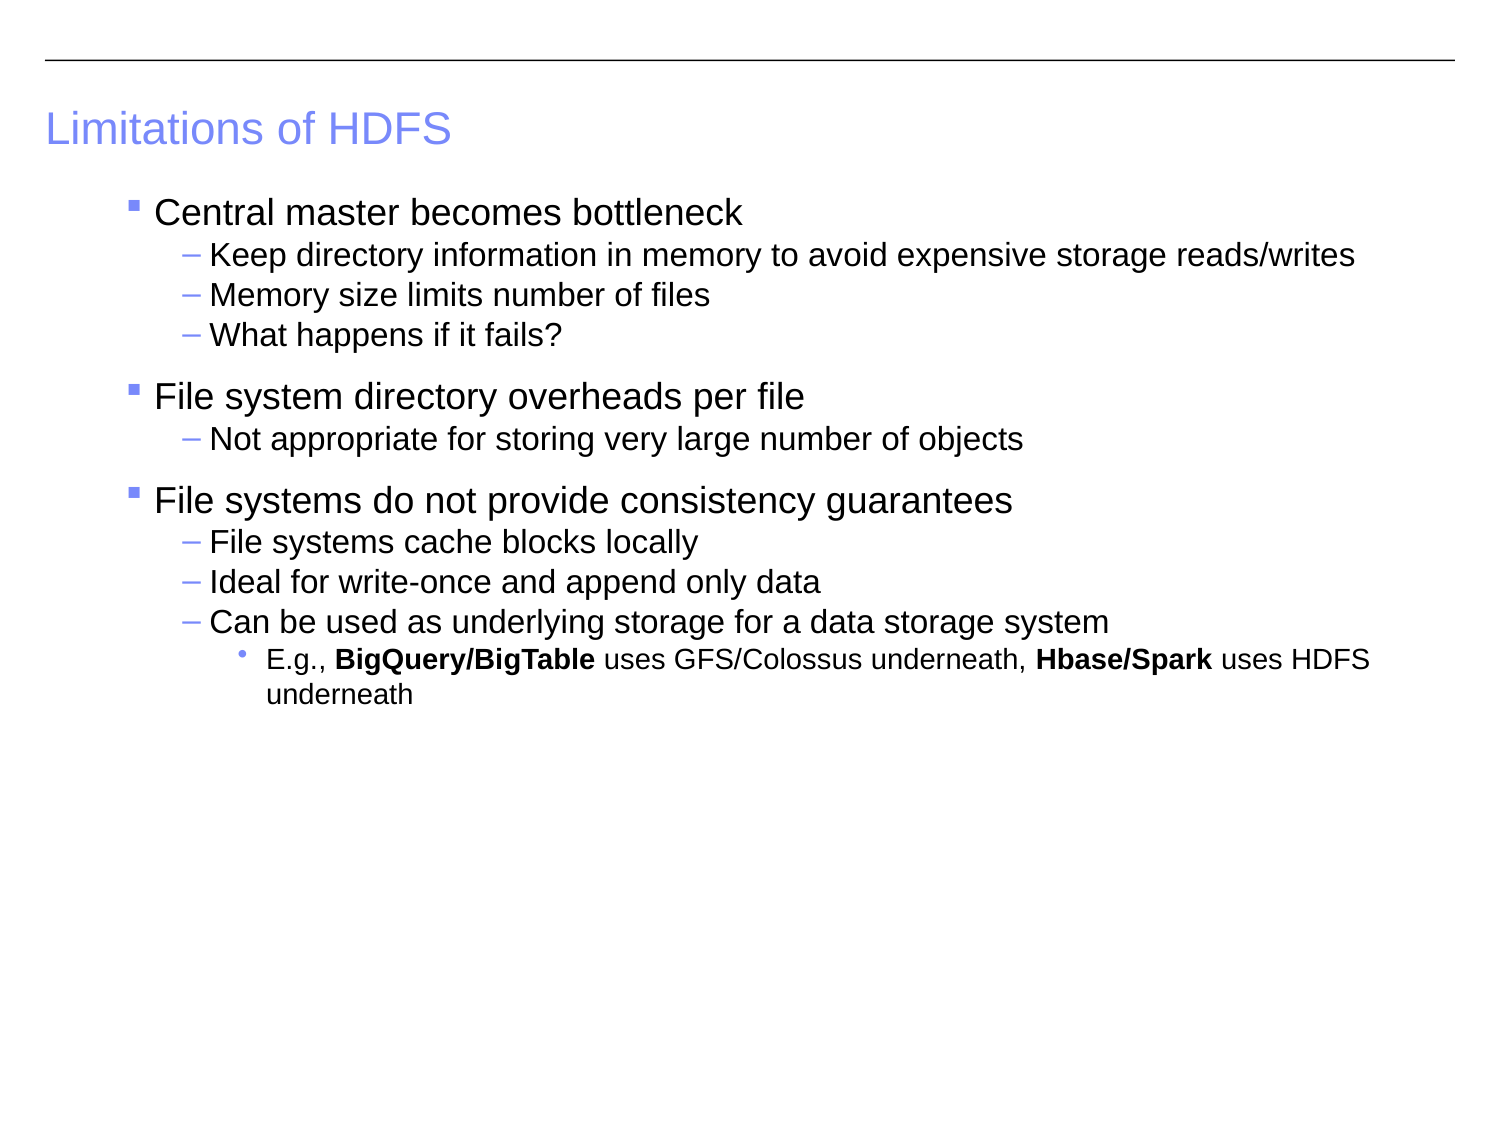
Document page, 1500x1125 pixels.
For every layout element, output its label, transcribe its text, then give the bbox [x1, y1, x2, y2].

list Central master becomes bottleneck Keep directory information in memory to avoid expensive storage reads/writes Memory size limits number of files What happens if it fails? File system directory overheads per file Not appropriate for storing very large number of objects File systems do not provide consistency guarantees File systems cache blocks locally Ideal for write-once and append only data Can be used as underlying storage for a data storage system E.g., BigQuery/BigTable uses GFS/Colossus underneath, Hbase/Spark uses HDFS underneath [110, 180, 1451, 1062]
title Limitations of HDFS [29, 97, 1455, 173]
